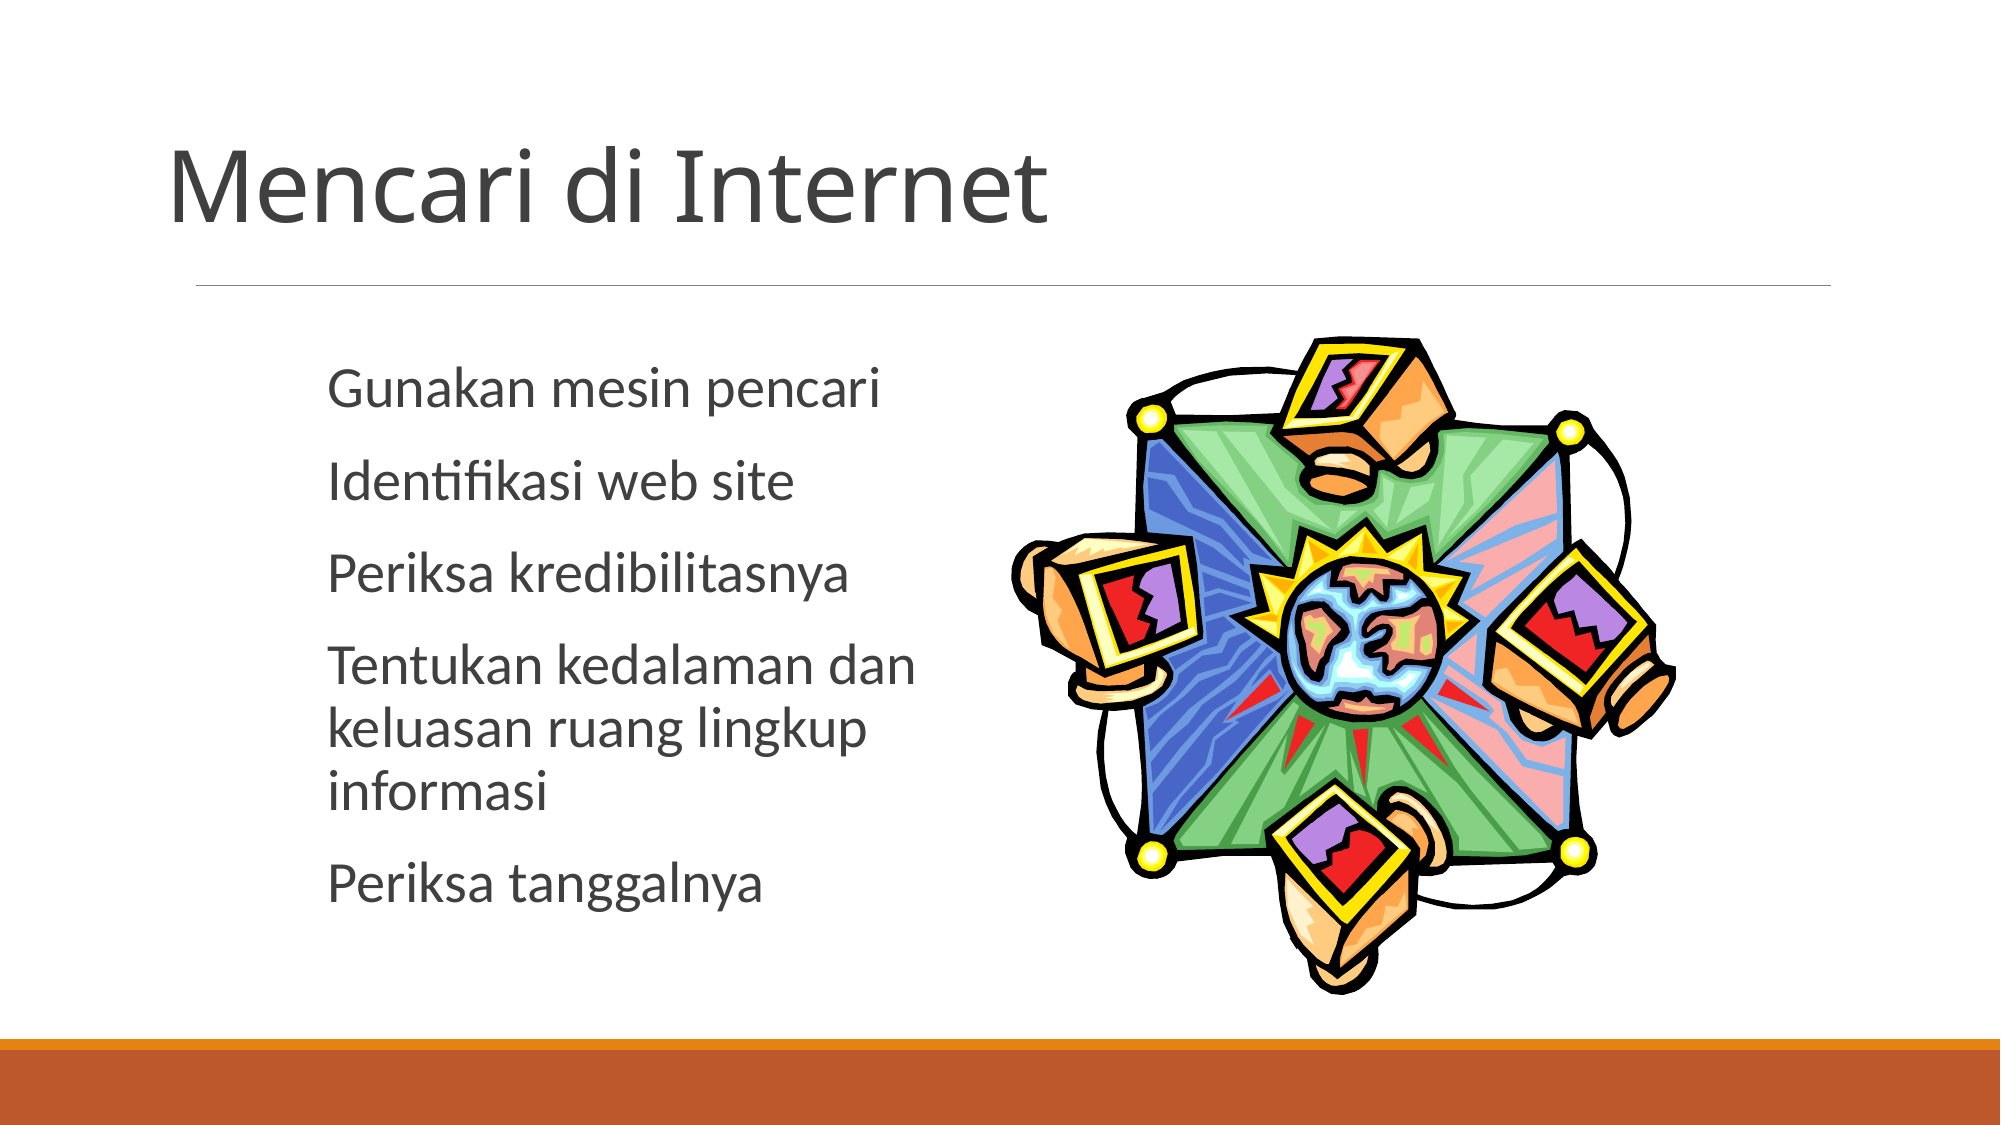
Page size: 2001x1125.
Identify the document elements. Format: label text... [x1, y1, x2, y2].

title Mencari di Internet [150, 62, 1850, 250]
list Gunakan mesin pencari Identifikasi web site Periksa kredibilitasnya Tentukan kedalaman dan keluasan ruang lingkup informasi Periksa tanggalnya [312, 350, 1050, 1038]
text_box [999, 324, 1688, 1007]
